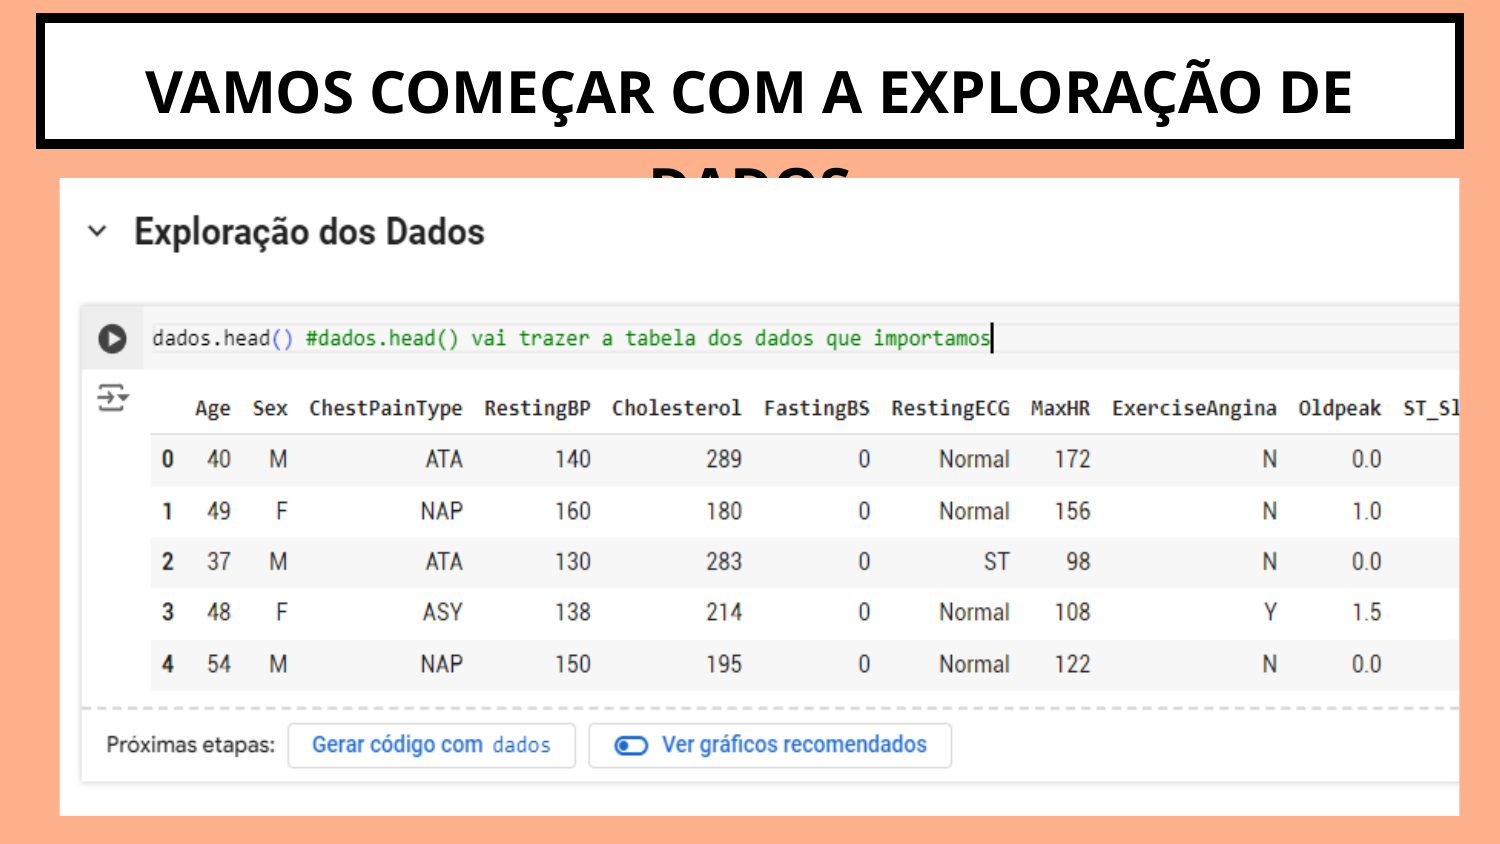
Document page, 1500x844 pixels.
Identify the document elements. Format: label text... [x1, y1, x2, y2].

picture [59, 178, 1460, 816]
text_box VAMOS COMEÇAR COM A EXPLORAÇÃO DE DADOS [67, 154, 1433, 177]
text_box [40, 10, 1460, 145]
